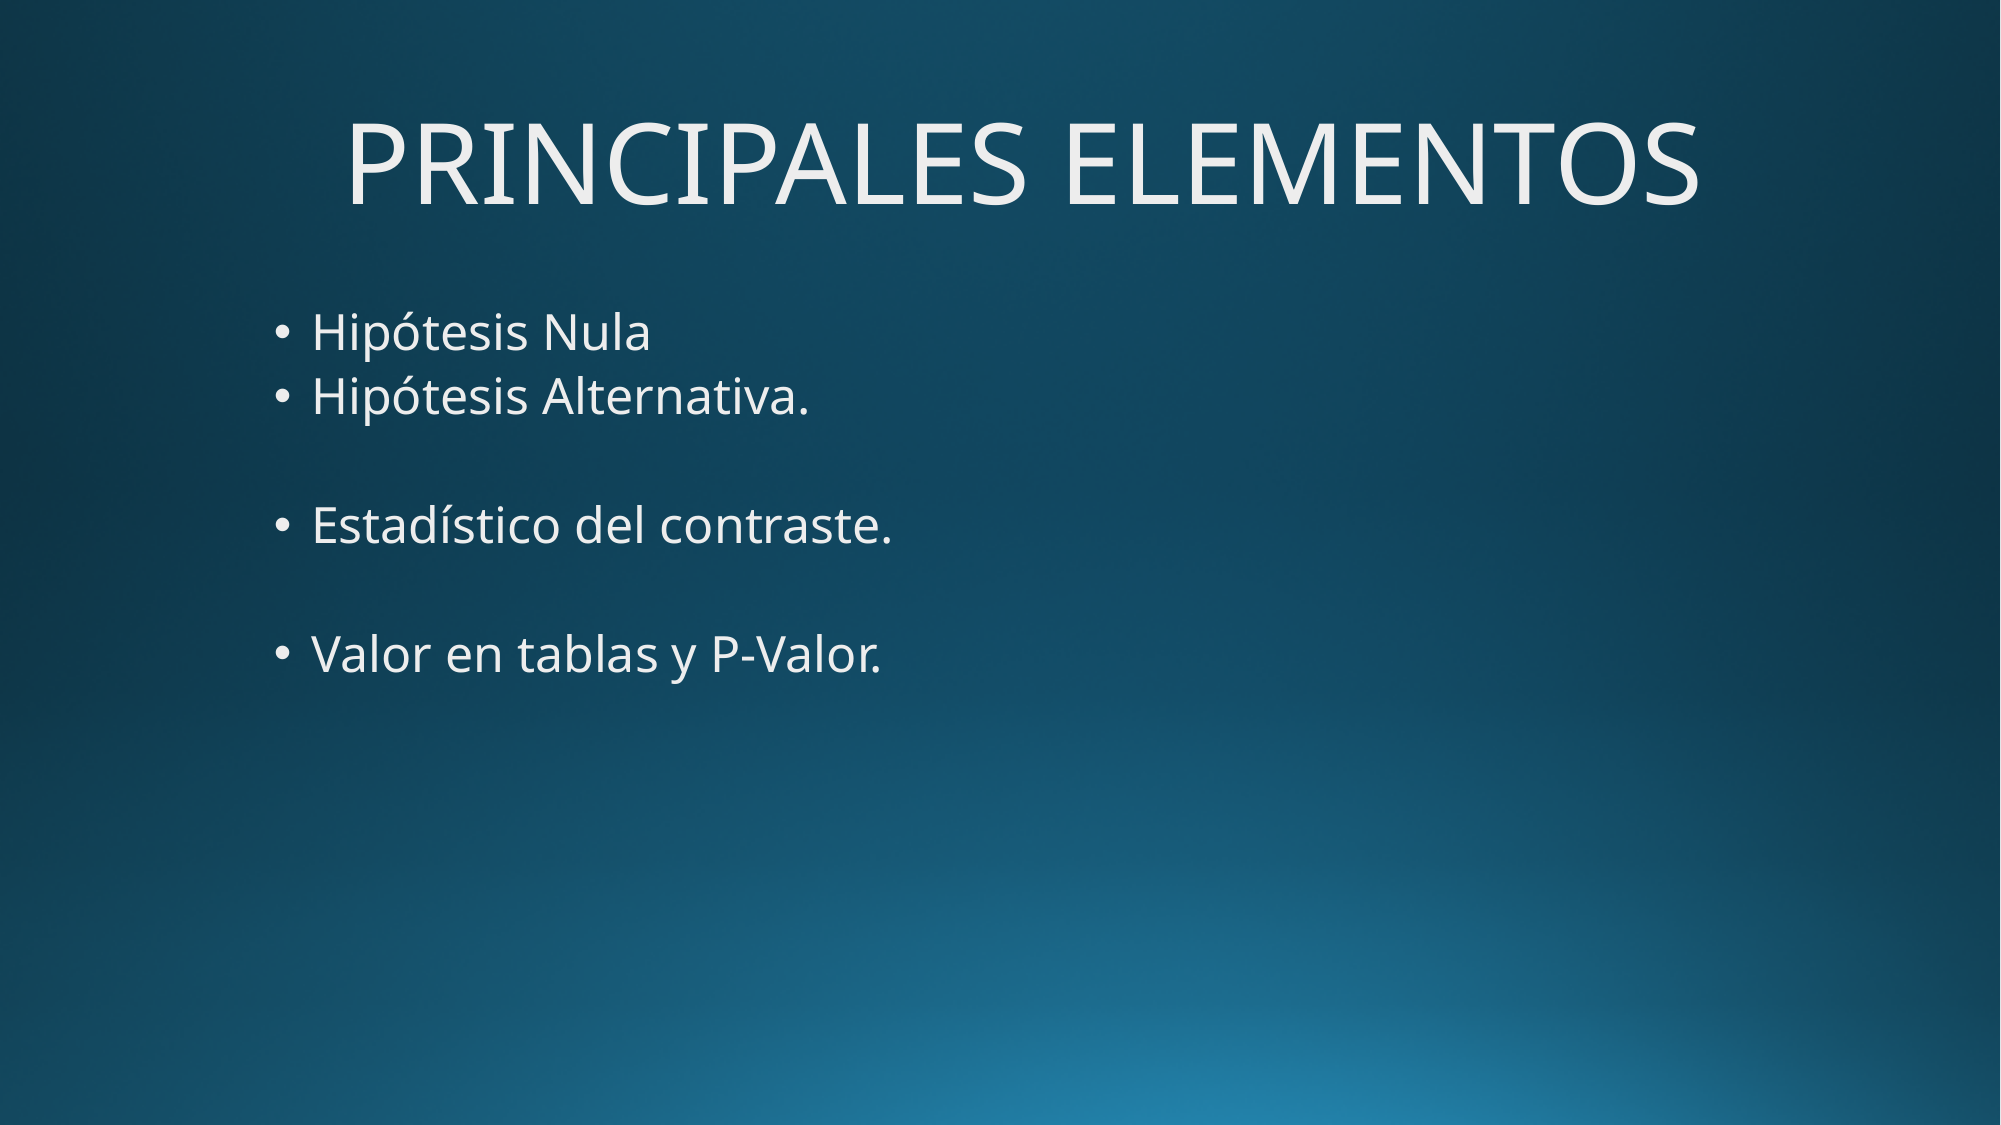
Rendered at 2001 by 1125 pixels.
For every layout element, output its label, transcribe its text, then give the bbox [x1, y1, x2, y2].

title PRINCIPALES ELEMENTOS [183, 59, 1863, 278]
picture [0, 0, 2001, 1125]
list Hipótesis Nula Hipótesis Alternativa. Estadístico del contraste. Valor en tablas y P-Valor. [183, 299, 1863, 1014]
